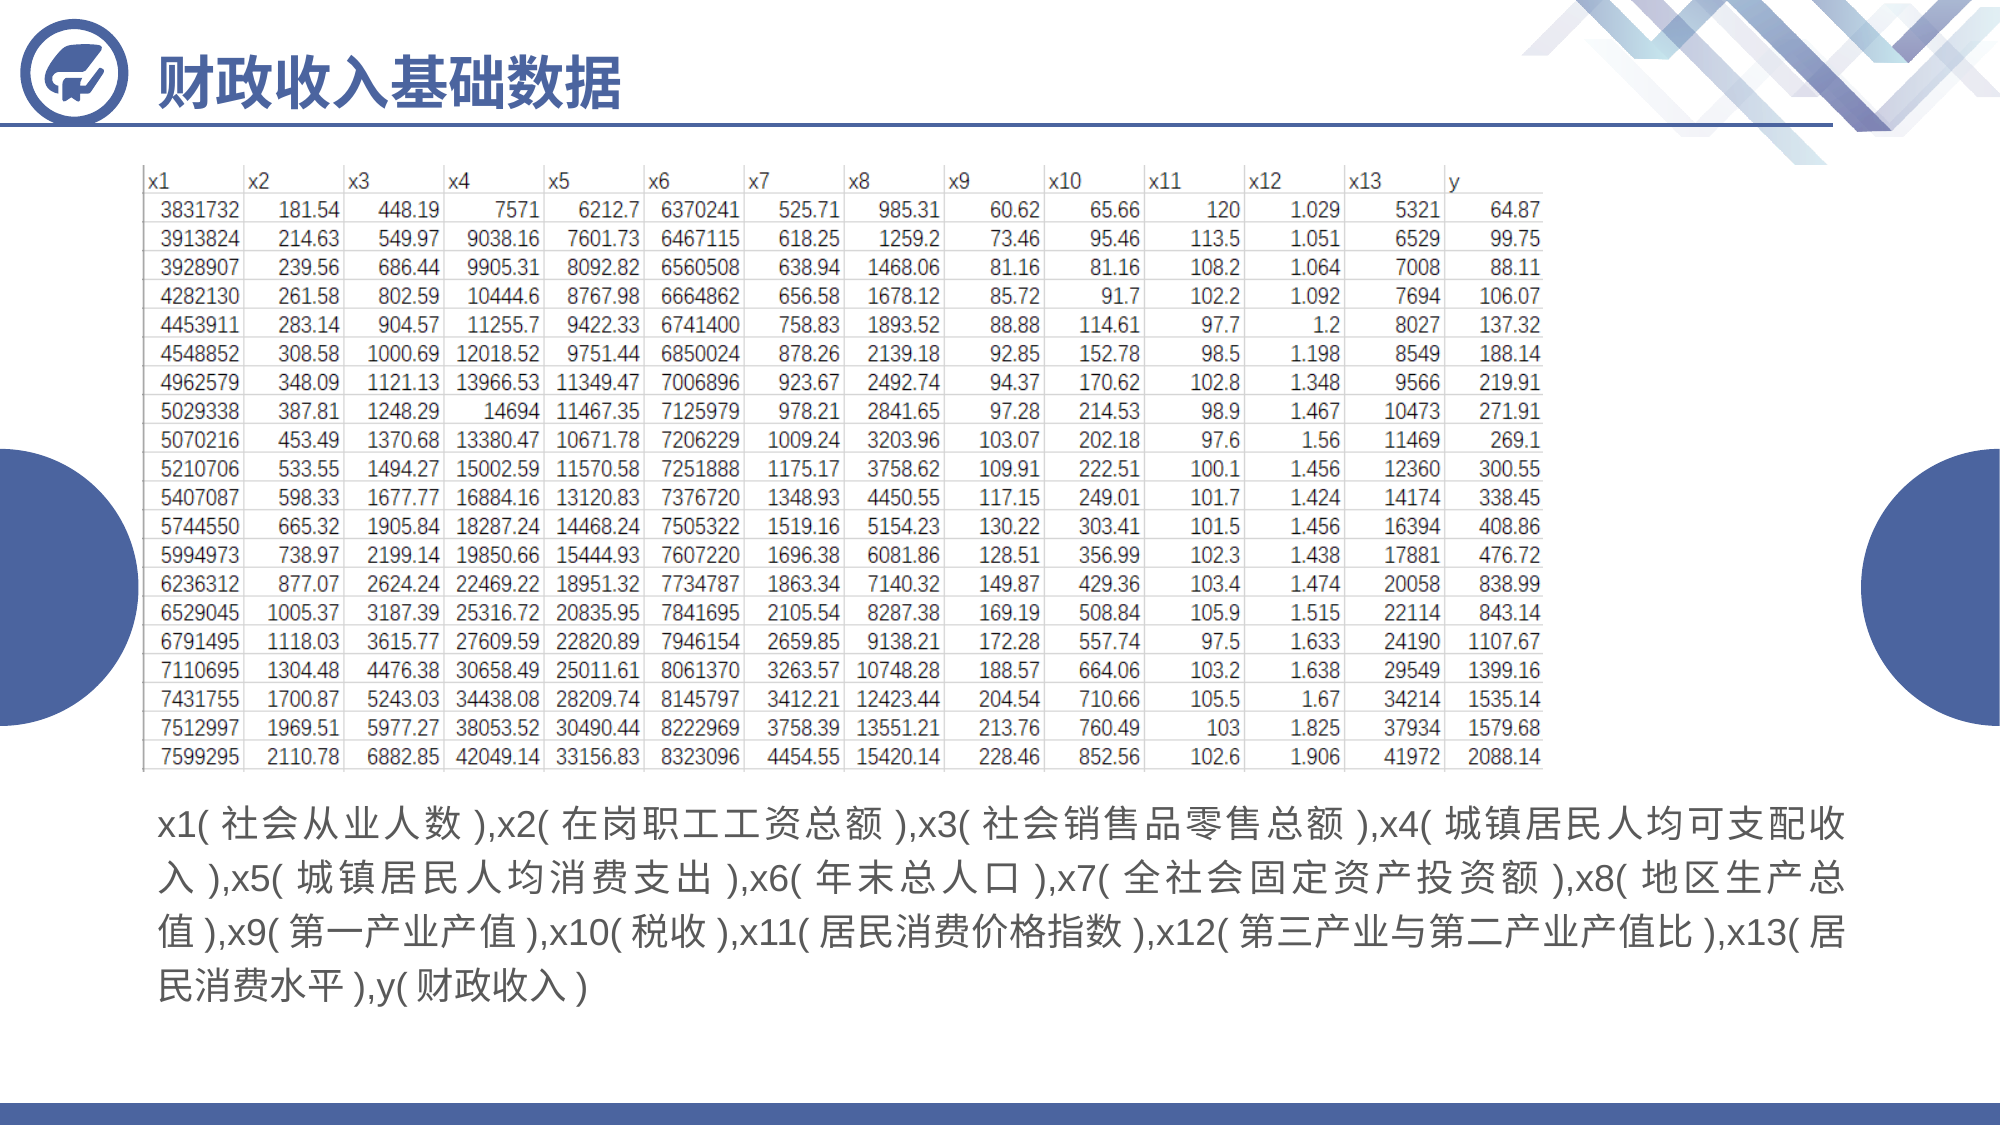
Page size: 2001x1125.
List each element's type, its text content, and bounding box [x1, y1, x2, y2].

text_box [0, 1102, 2000, 1125]
text_box 财政收入基础数据 [142, 4, 888, 123]
text_box [0, 447, 140, 727]
text_box x1(社会从业人数),x2(在岗职工工资总额),x3(社会销售品零售总额),x4(城镇居民人均可支配收入),x5(城镇居民人均消费支出),x6(年末总人口),x7(全社会固定资产投资额),x8(地区生产总值),x9(第一产业产值),x10(税收),x11(居民消费价格指数),x12(第三产业与第二产业产值比),x13(居民消费水平),y(财政收入) [142, 783, 1862, 1015]
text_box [21, 20, 127, 124]
text_box [1860, 447, 2000, 728]
picture [142, 0, 2000, 772]
